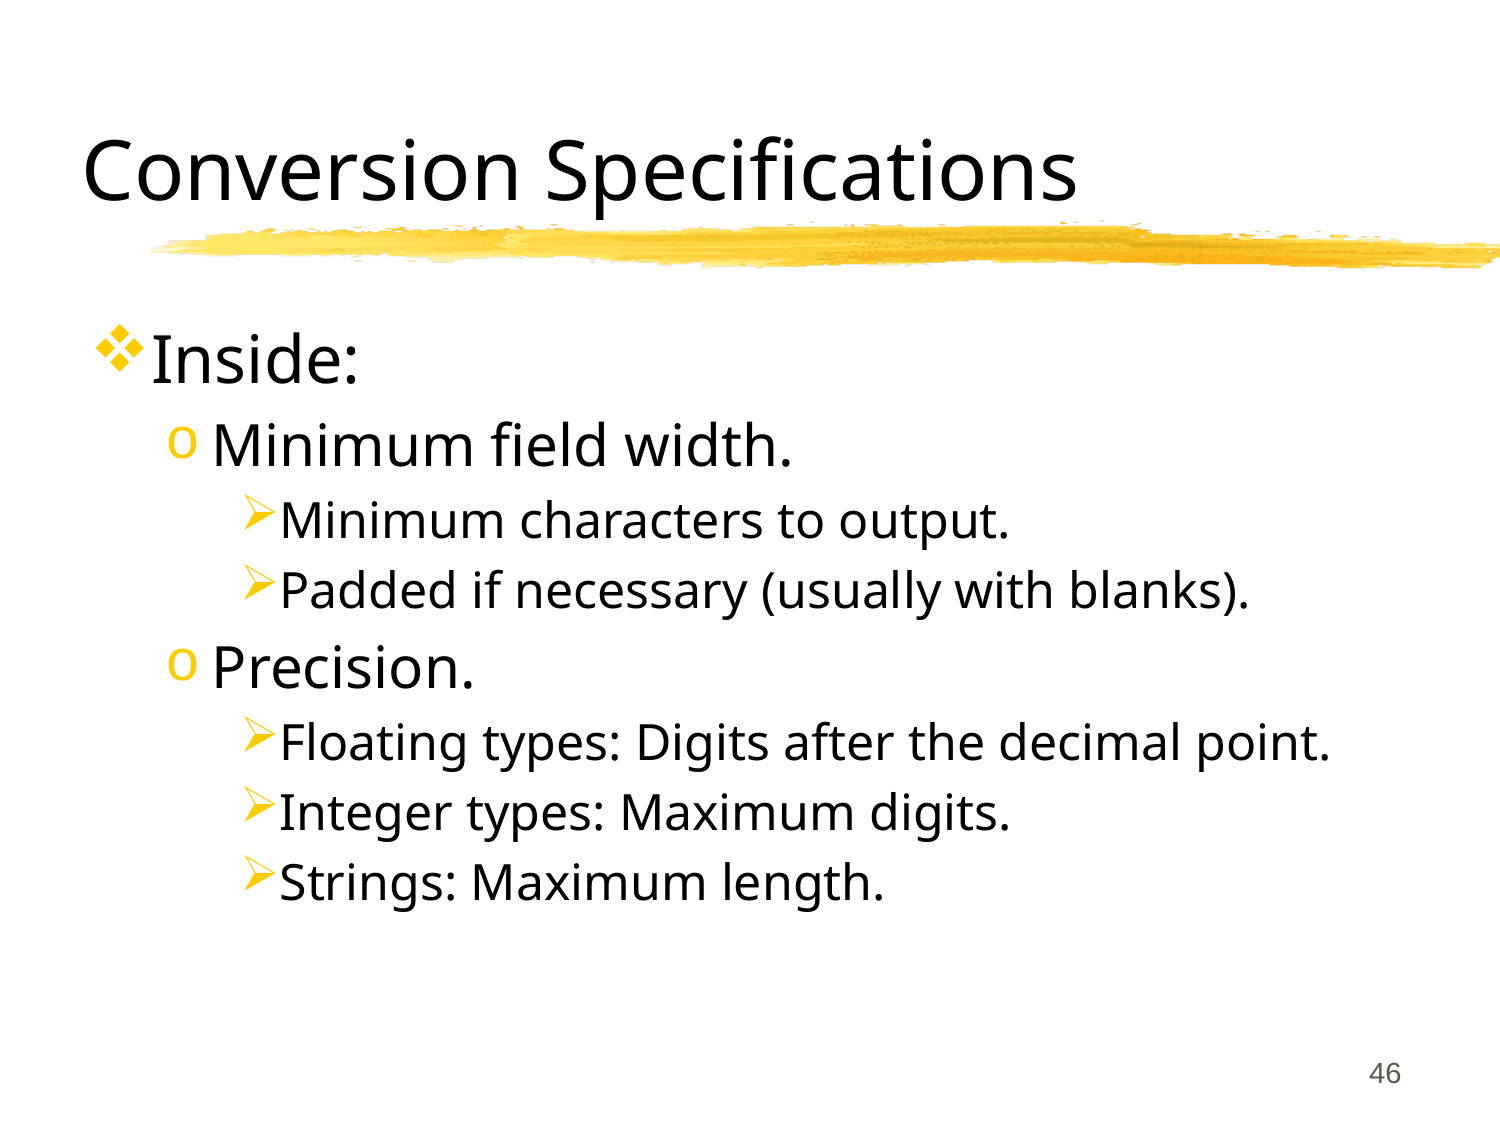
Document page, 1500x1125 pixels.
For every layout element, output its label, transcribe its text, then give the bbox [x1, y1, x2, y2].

picture [150, 215, 1500, 279]
slide_number 46 [1103, 1021, 1417, 1098]
list Inside: Minimum field width. Minimum characters to output. Padded if necessary (usually with blanks). Precision. Floating types: Digits after the decimal point. Integer types: Maximum digits. Strings: Maximum length. [75, 309, 1417, 994]
title Conversion Specifications [66, 37, 1342, 225]
